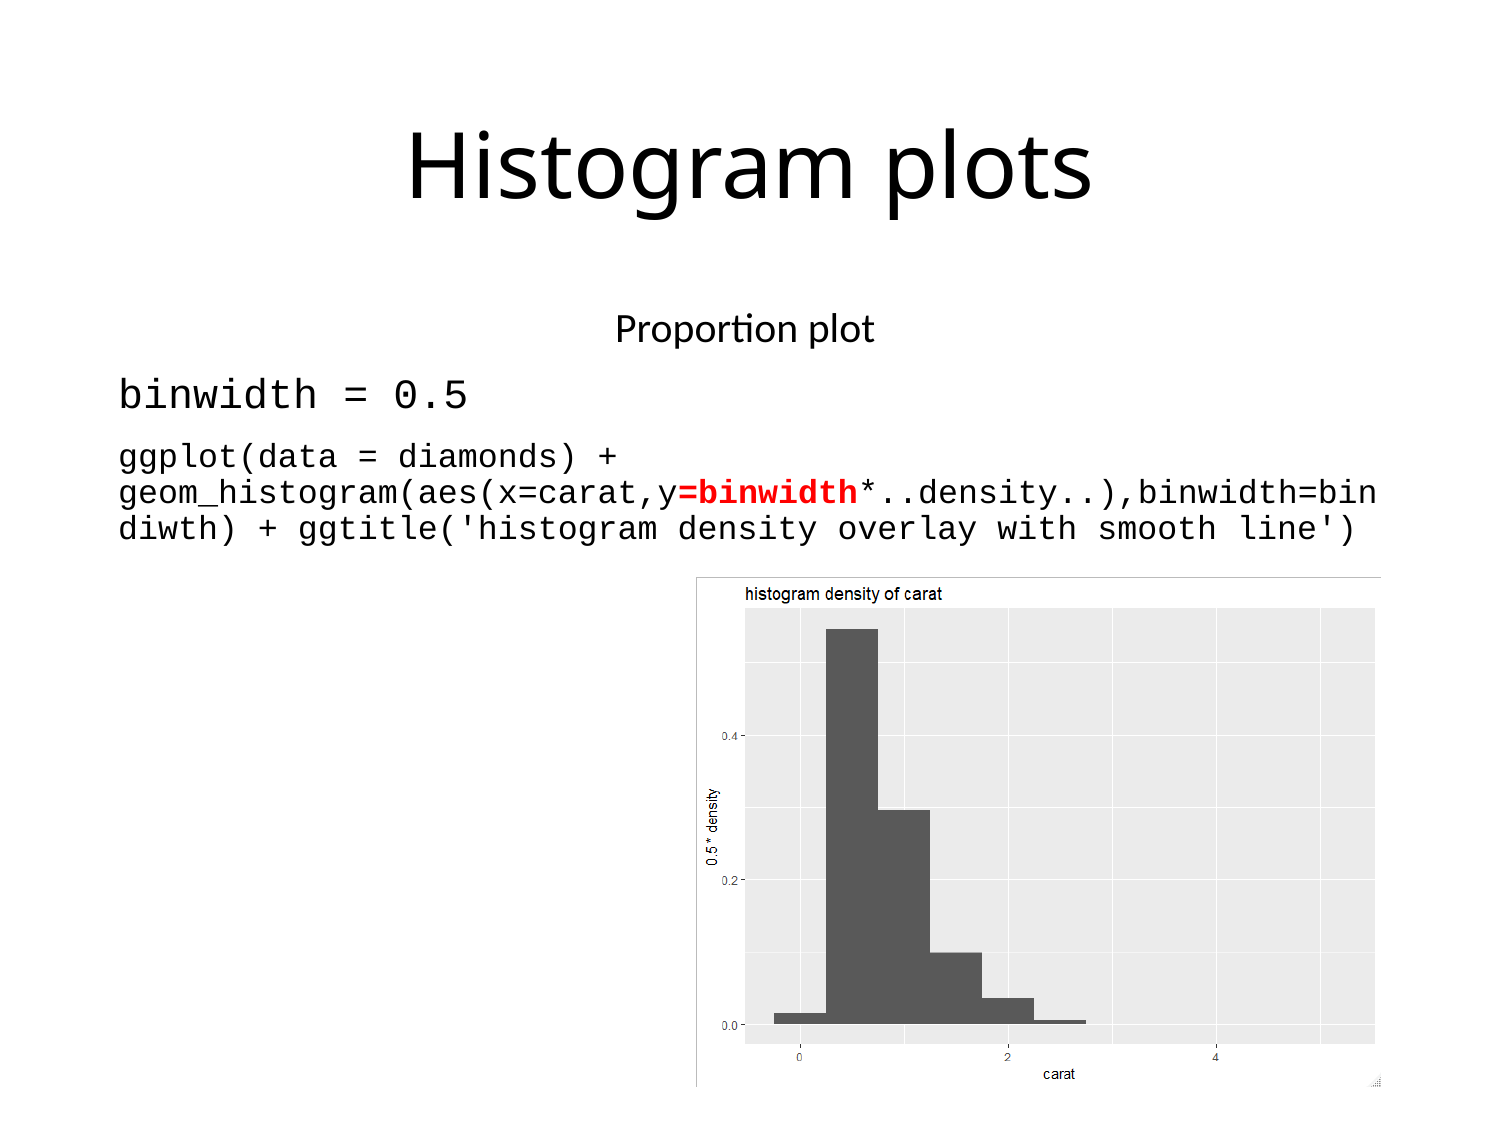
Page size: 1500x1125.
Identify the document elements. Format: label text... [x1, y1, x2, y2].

picture [696, 577, 1381, 1087]
title Histogram plots [103, 59, 1397, 278]
list Proportion plot binwidth = 0.5 ggplot(data = diamonds) + geom_histogram(aes(x=carat,y=binwidth*..density..),binwidth=bindiwth) + ggtitle('histogram density overlay with smooth line') [103, 299, 1397, 1014]
